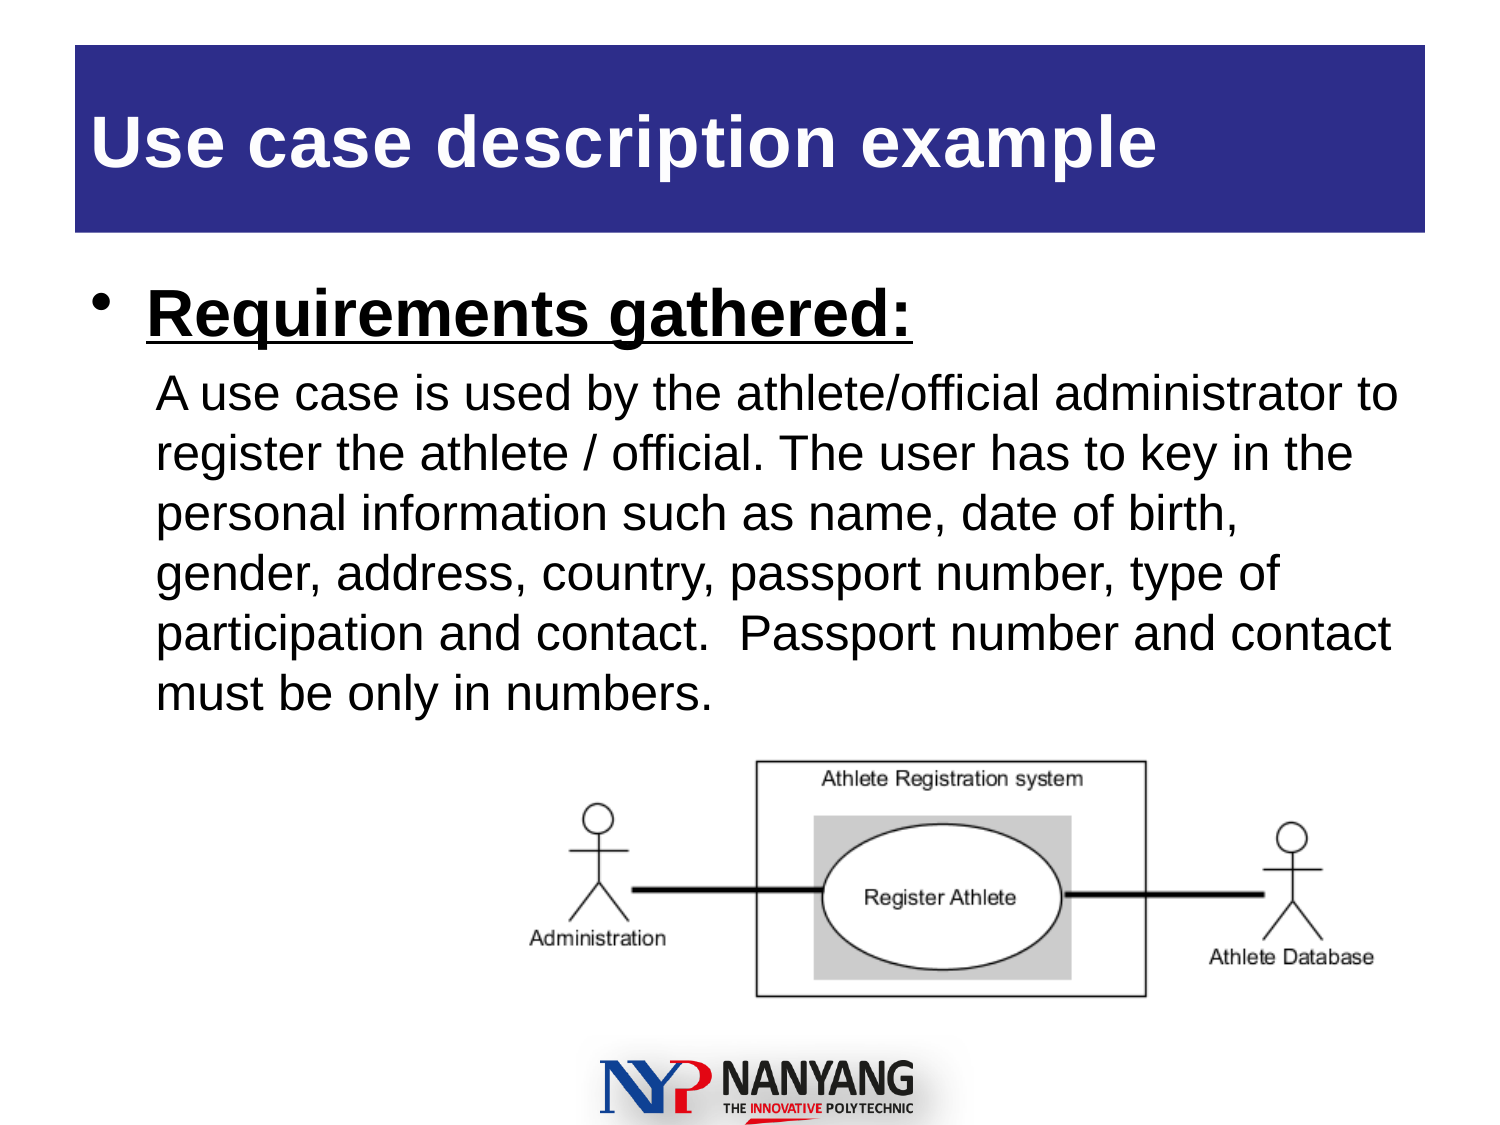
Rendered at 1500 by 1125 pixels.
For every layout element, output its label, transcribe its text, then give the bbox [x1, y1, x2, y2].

picture [524, 711, 1387, 1036]
list Requirements gathered: A use case is used by the athlete/official administrator to register the athlete / official. The user has to key in the personal information such as name, date of birth, gender, address, country, passport number, type of participation and contact. Passport number and contact must be only in numbers. [74, 262, 1426, 1006]
picture [600, 1060, 913, 1125]
title Use case description example [74, 44, 1426, 233]
